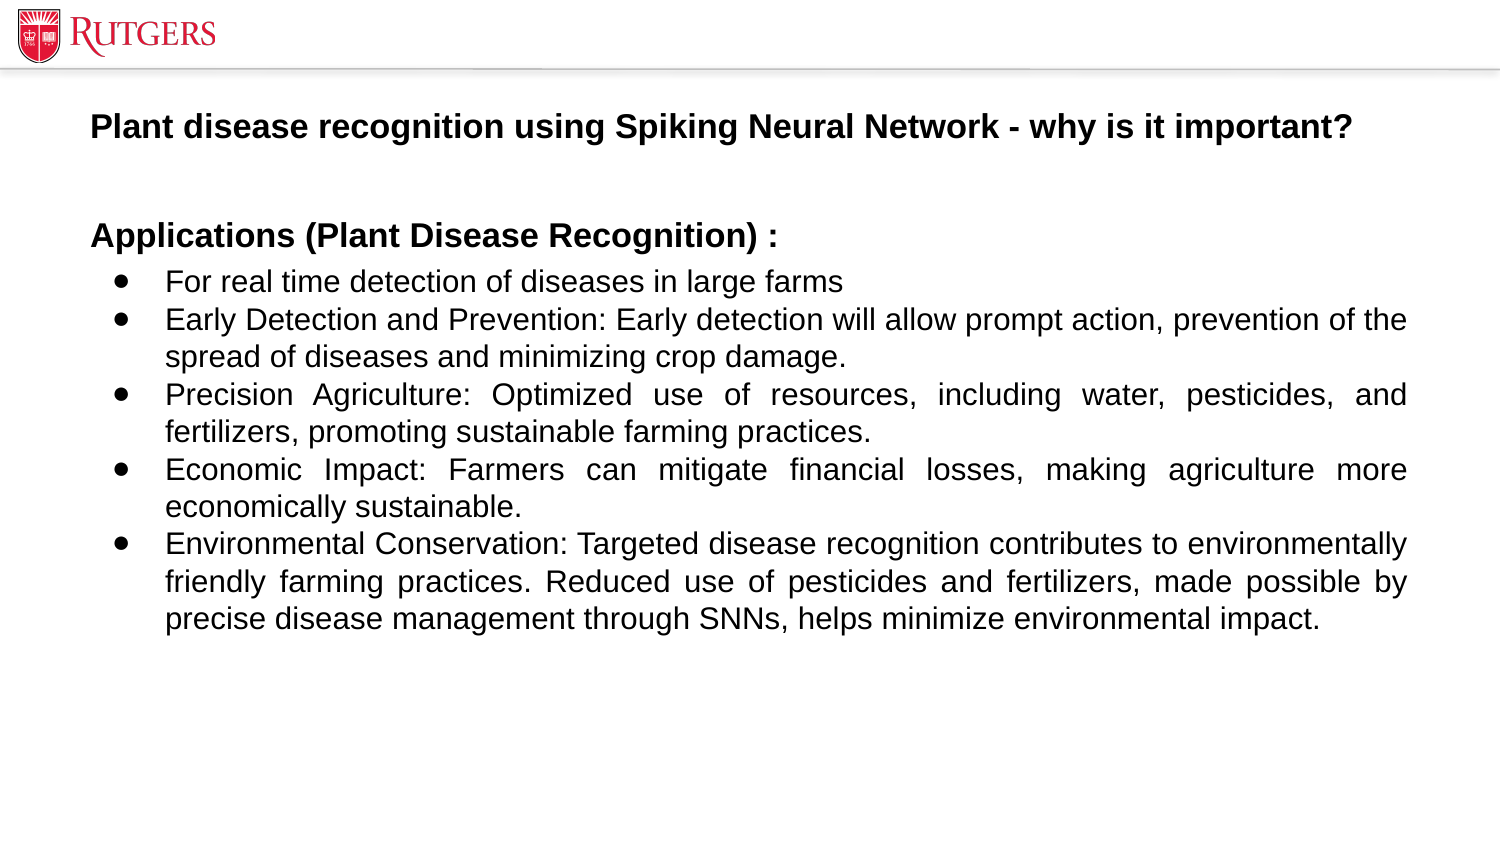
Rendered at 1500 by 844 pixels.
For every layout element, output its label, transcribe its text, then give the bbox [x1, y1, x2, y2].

list Applications (Plant Disease Recognition) : For real time detection of diseases in large farms Early Detection and Prevention: Early detection will allow prompt action, prevention of the spread of diseases and minimizing crop damage. Precision Agriculture: Optimized use of resources, including water, pesticides, and fertilizers, promoting sustainable farming practices. Economic Impact: Farmers can mitigate financial losses, making agriculture more economically sustainable. Environmental Conservation: Targeted disease recognition contributes to environmentally friendly farming practices. Reduced use of pesticides and fertilizers, made possible by precise disease management through SNNs, helps minimize environmental impact. [75, 205, 1425, 657]
title Plant disease recognition using Spiking Neural Network - why is it important? [75, 75, 1425, 175]
picture [18, 9, 215, 63]
